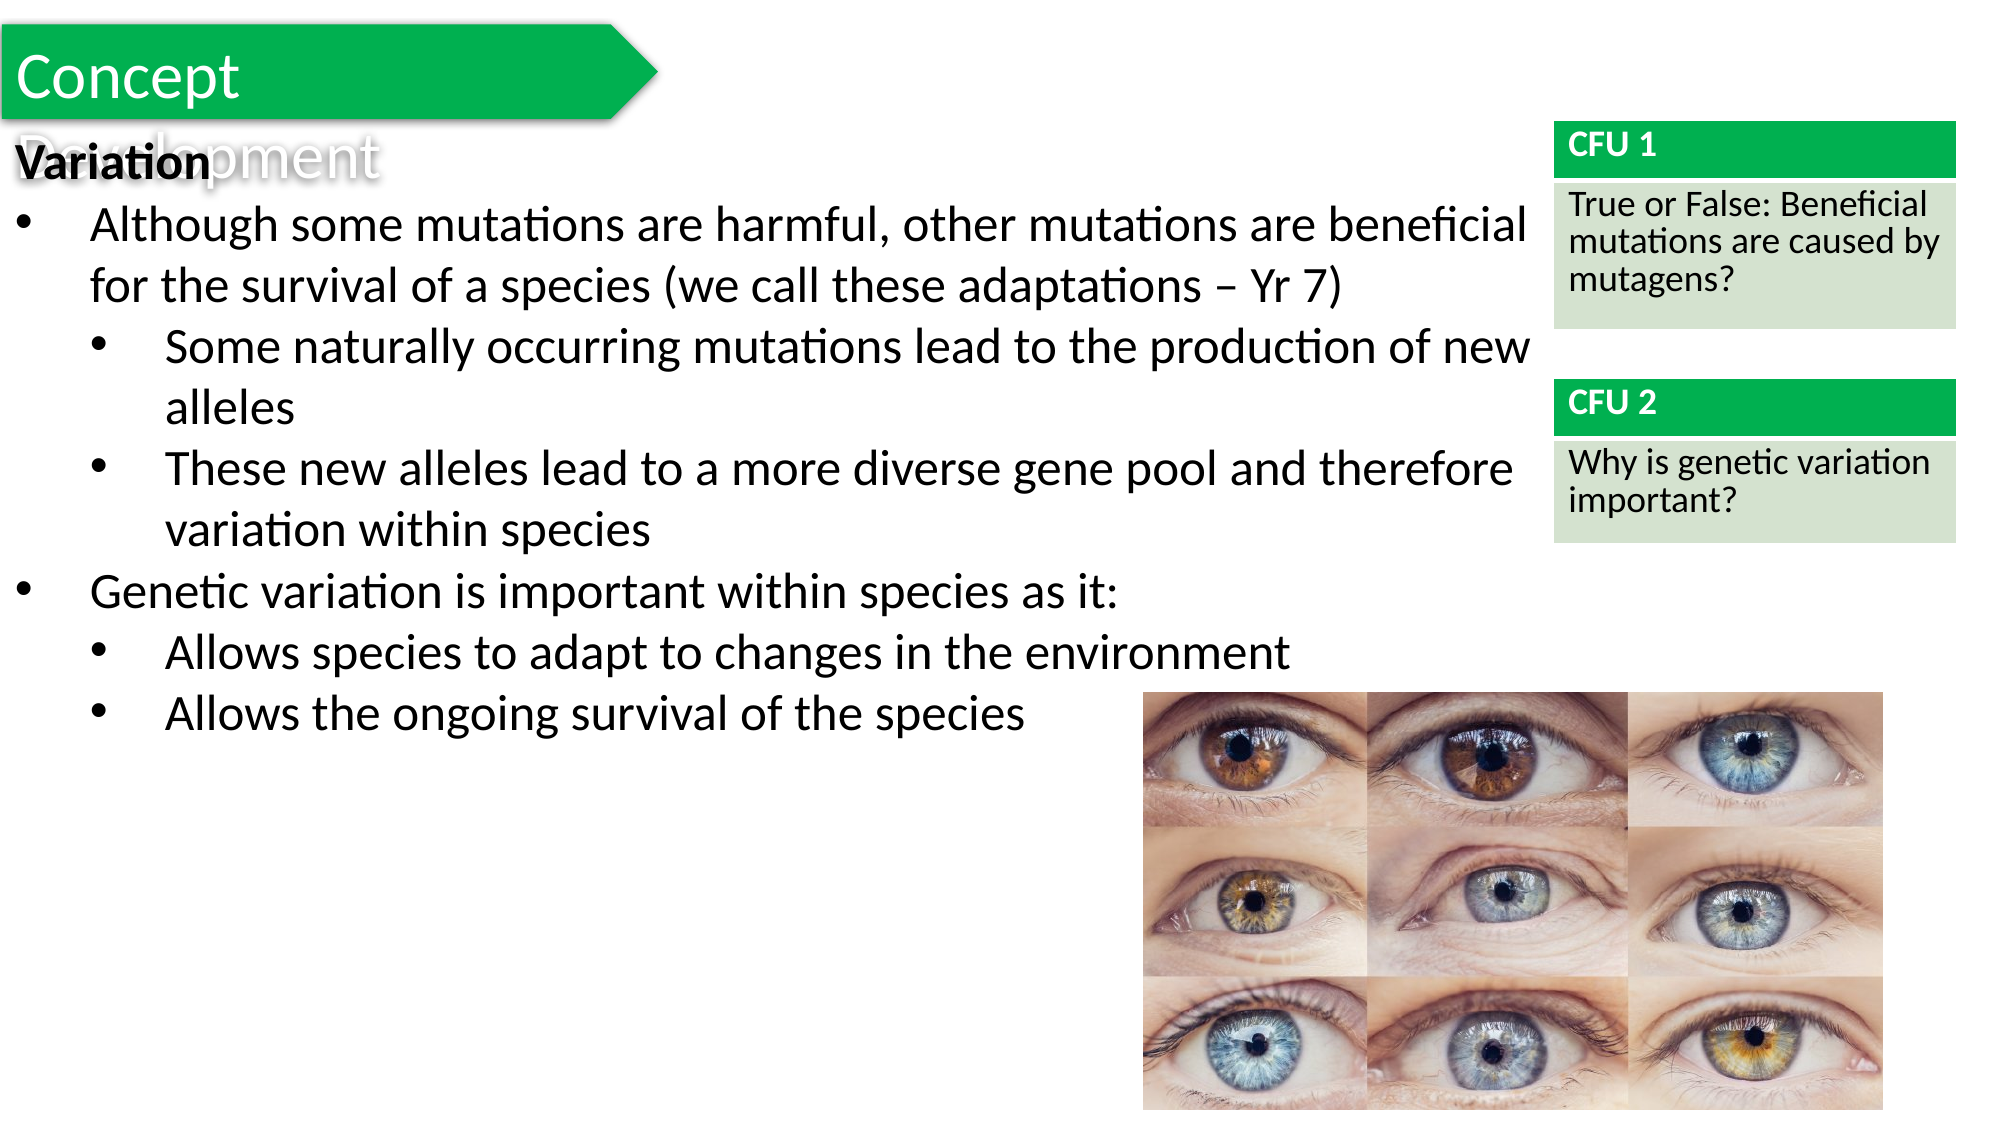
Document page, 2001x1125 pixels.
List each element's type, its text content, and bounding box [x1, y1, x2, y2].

table_header CFU 2 [1554, 379, 1956, 436]
text_box Variation Although some mutations are harmful, other mutations are beneficial for the survival of a species (we call these adaptations – Yr 7) Some naturally occurring mutations lead to the production of new alleles These new alleles lead to a more diverse gene pool and therefore variation within species Genetic variation is important within species as it: Allows species to adapt to changes in the environment Allows the ongoing survival of the species [0, 120, 1554, 811]
table_cell True or False: Beneficial mutations are caused by mutagens? [1554, 183, 1956, 329]
text_box Concept Development [1, 24, 658, 119]
picture [1142, 692, 1883, 1110]
table_header CFU 1 [1554, 121, 1956, 178]
table_cell Why is genetic variation important? [1554, 441, 1956, 543]
